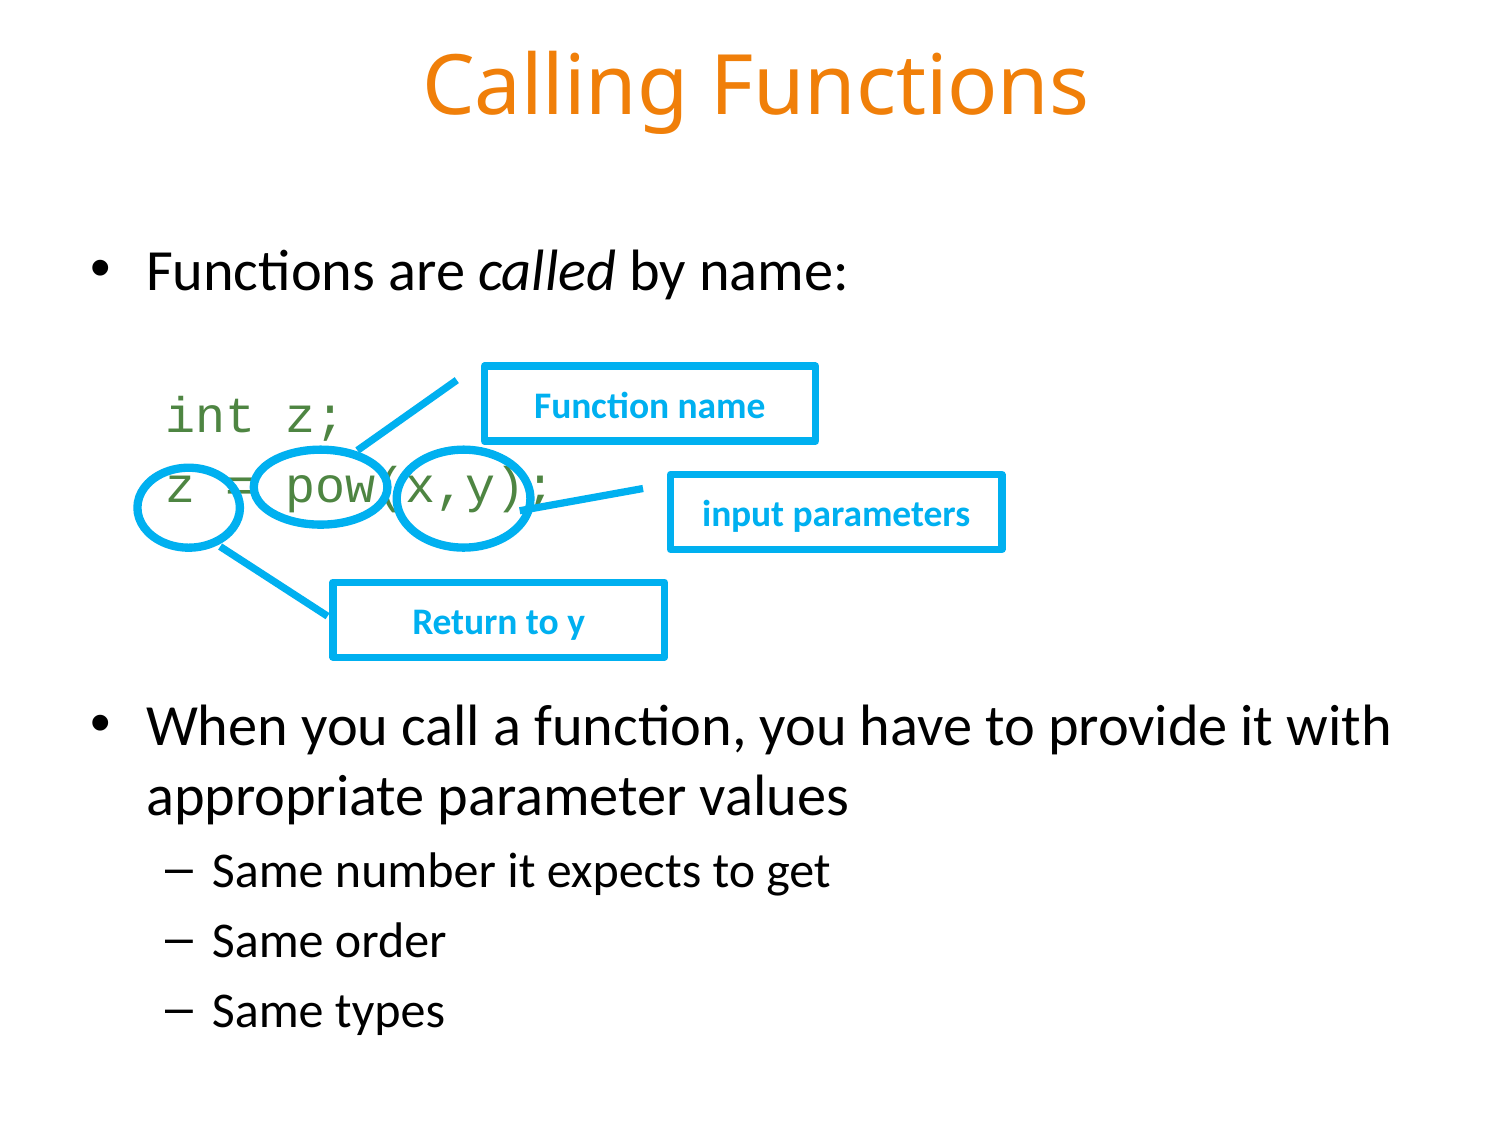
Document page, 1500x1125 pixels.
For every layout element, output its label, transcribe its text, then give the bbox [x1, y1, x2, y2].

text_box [137, 467, 665, 658]
list Functions are called by name: int z; z = pow(x,y); When you call a function, you have to provide it with appropriate parameter values Same number it expects to get Same order Same types We say these values are passed in to the function [74, 224, 1426, 1076]
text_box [396, 449, 1003, 550]
title Calling Functions [80, 0, 1432, 176]
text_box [253, 365, 816, 466]
